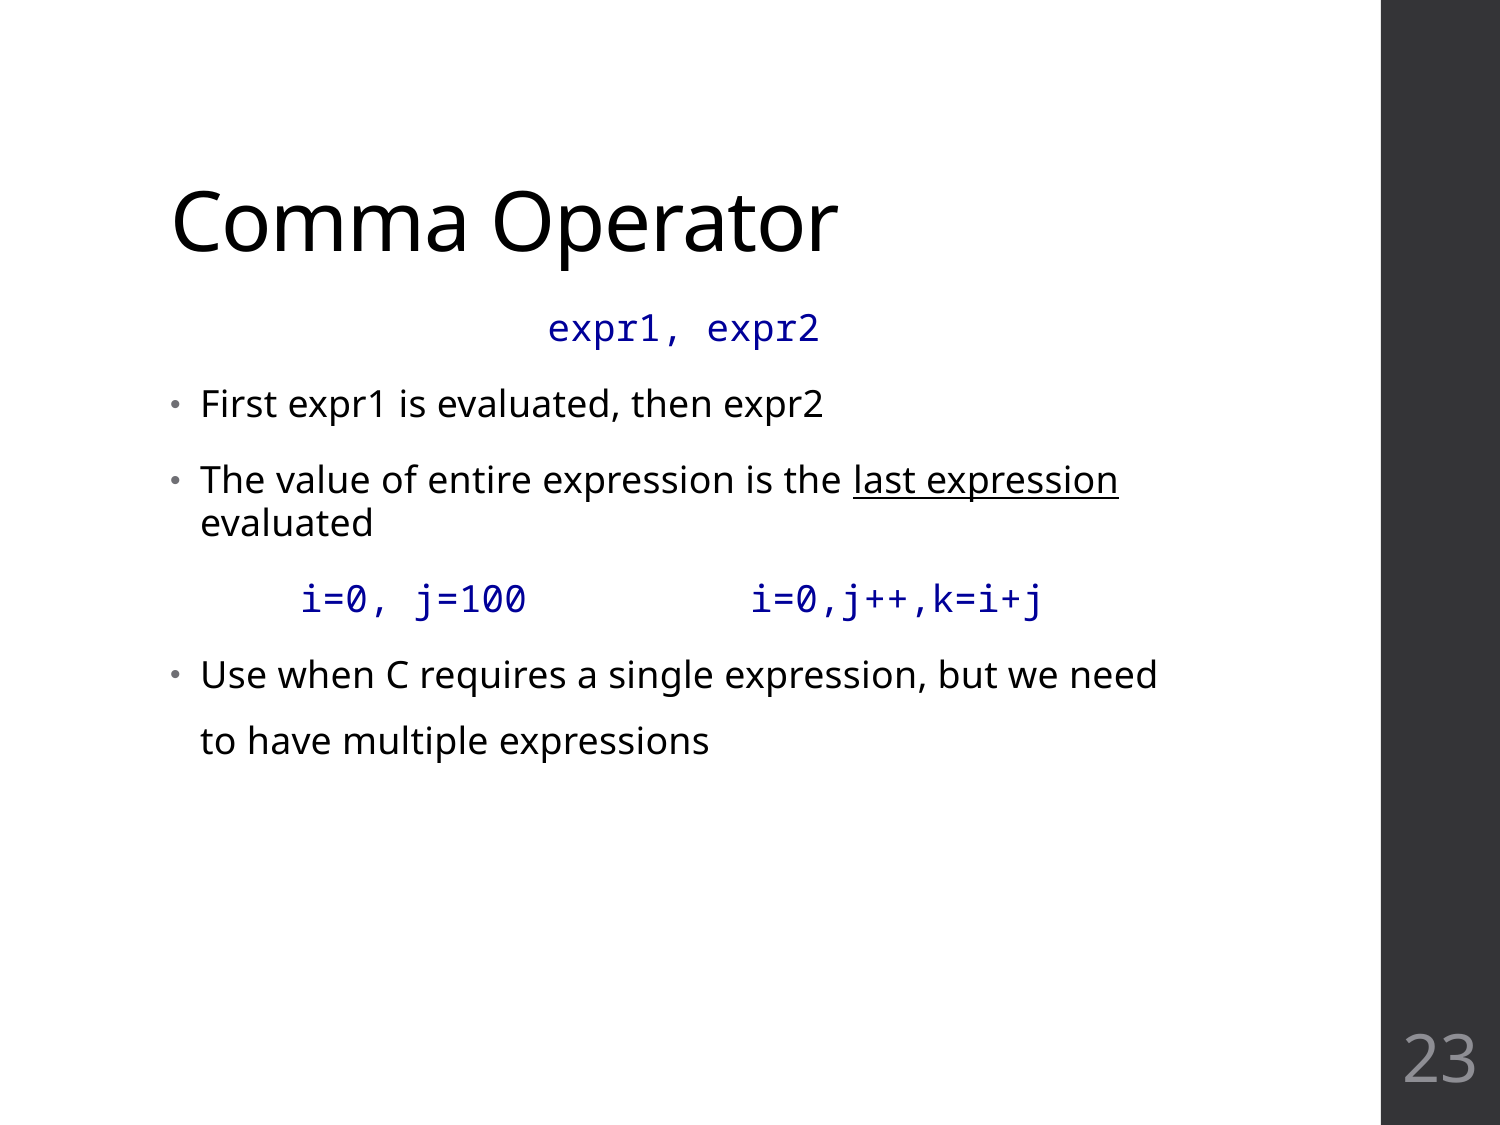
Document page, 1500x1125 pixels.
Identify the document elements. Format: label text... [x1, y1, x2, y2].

title Comma Operator [155, 60, 1348, 278]
list expr1, expr2 First expr1 is evaluated, then expr2 The value of entire expression is the last expression evaluated i=0, j=100 i=0,j++,k=i+j Use when C requires a single expression, but we need to have multiple expressions [155, 299, 1213, 1014]
slide_number 23 [1384, 1012, 1498, 1110]
